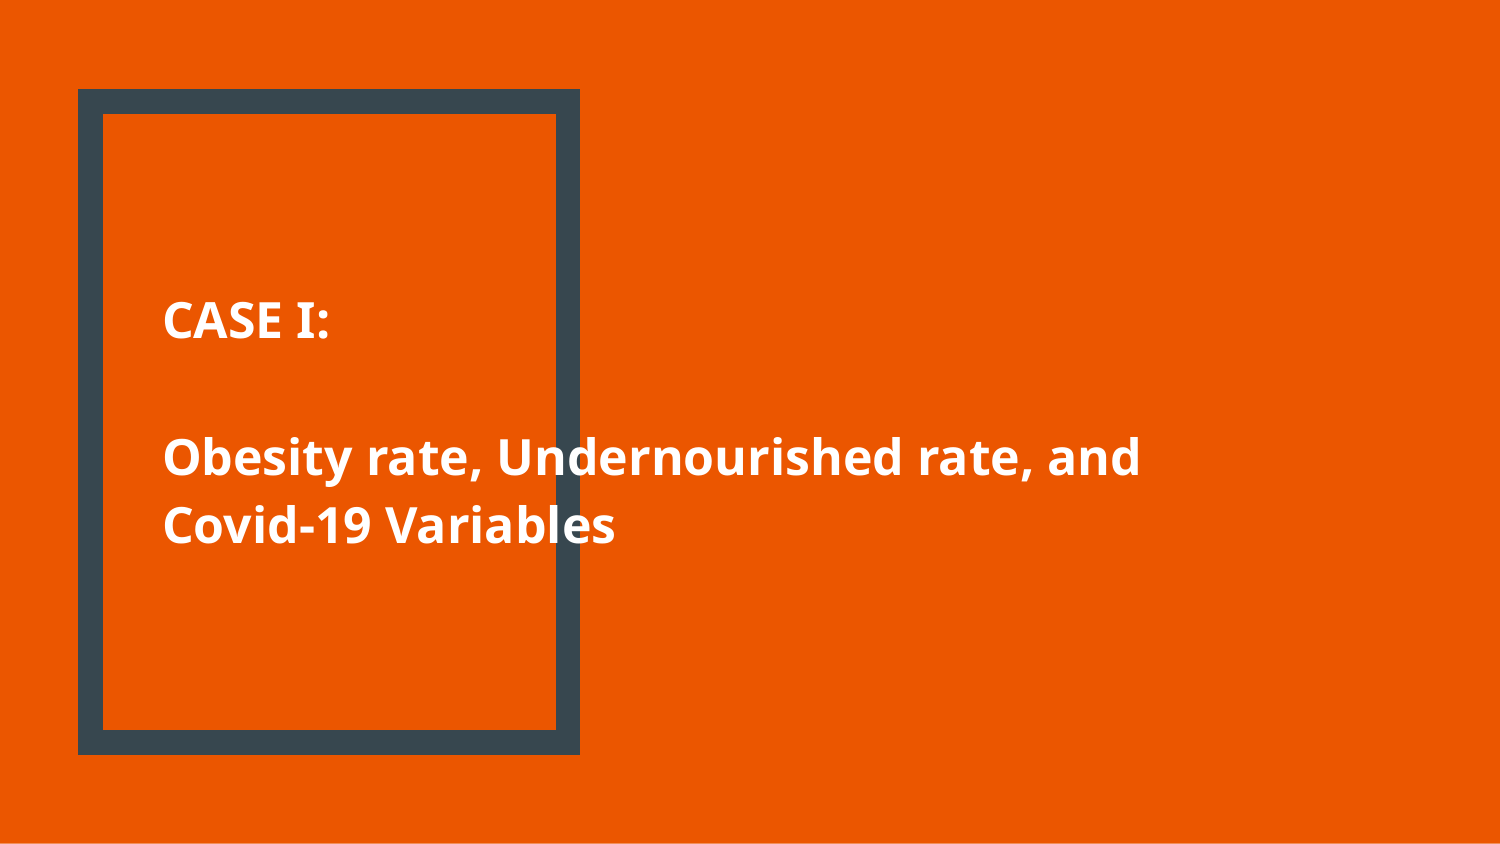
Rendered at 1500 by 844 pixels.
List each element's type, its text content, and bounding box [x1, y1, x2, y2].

title CASE I: Obesity rate, Undernourished rate, and Covid-19 Variables [147, 162, 1192, 682]
